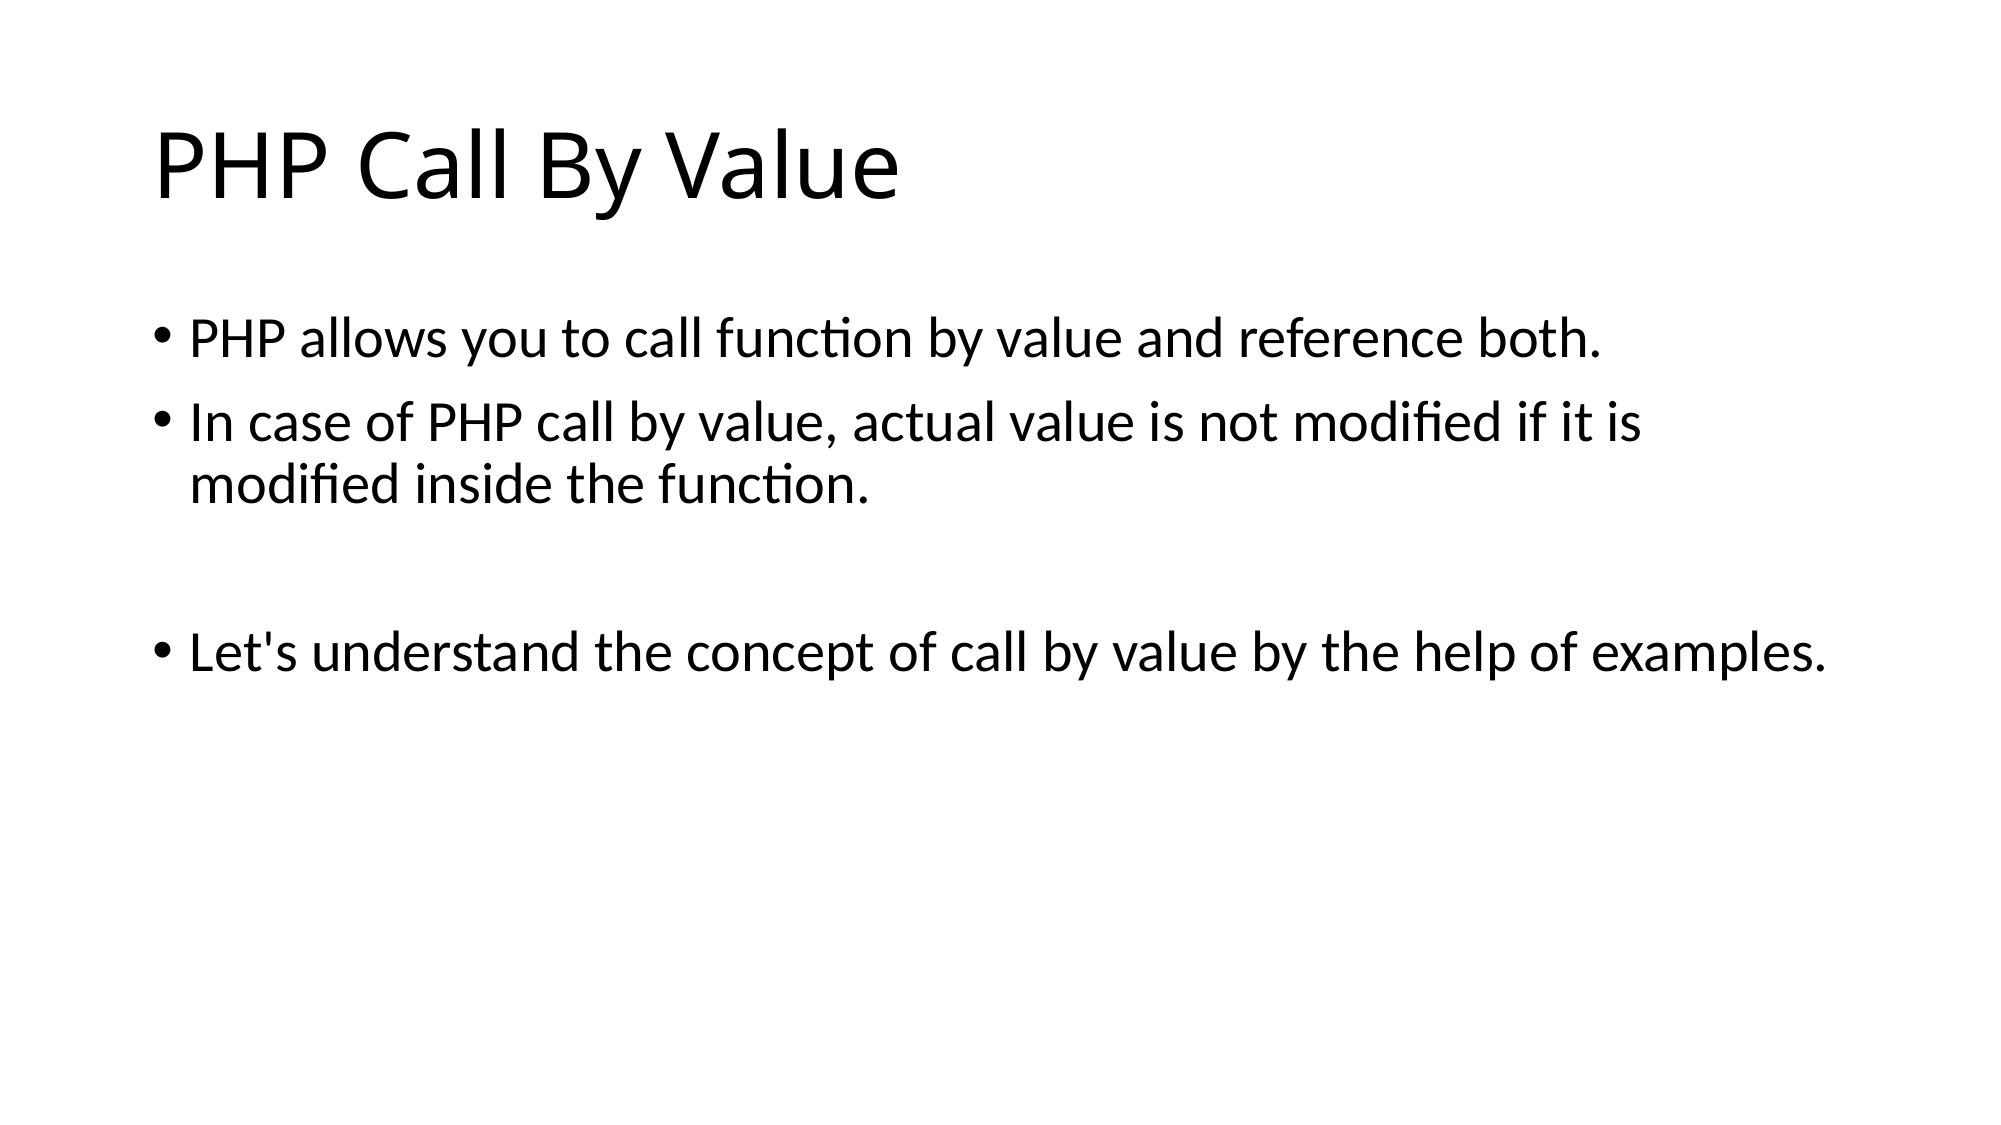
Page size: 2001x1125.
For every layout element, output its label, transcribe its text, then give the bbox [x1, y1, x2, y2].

list PHP allows you to call function by value and reference both. In case of PHP call by value, actual value is not modified if it is modified inside the function. Let's understand the concept of call by value by the help of examples. [137, 299, 1863, 1014]
title PHP Call By Value [137, 59, 1863, 278]
